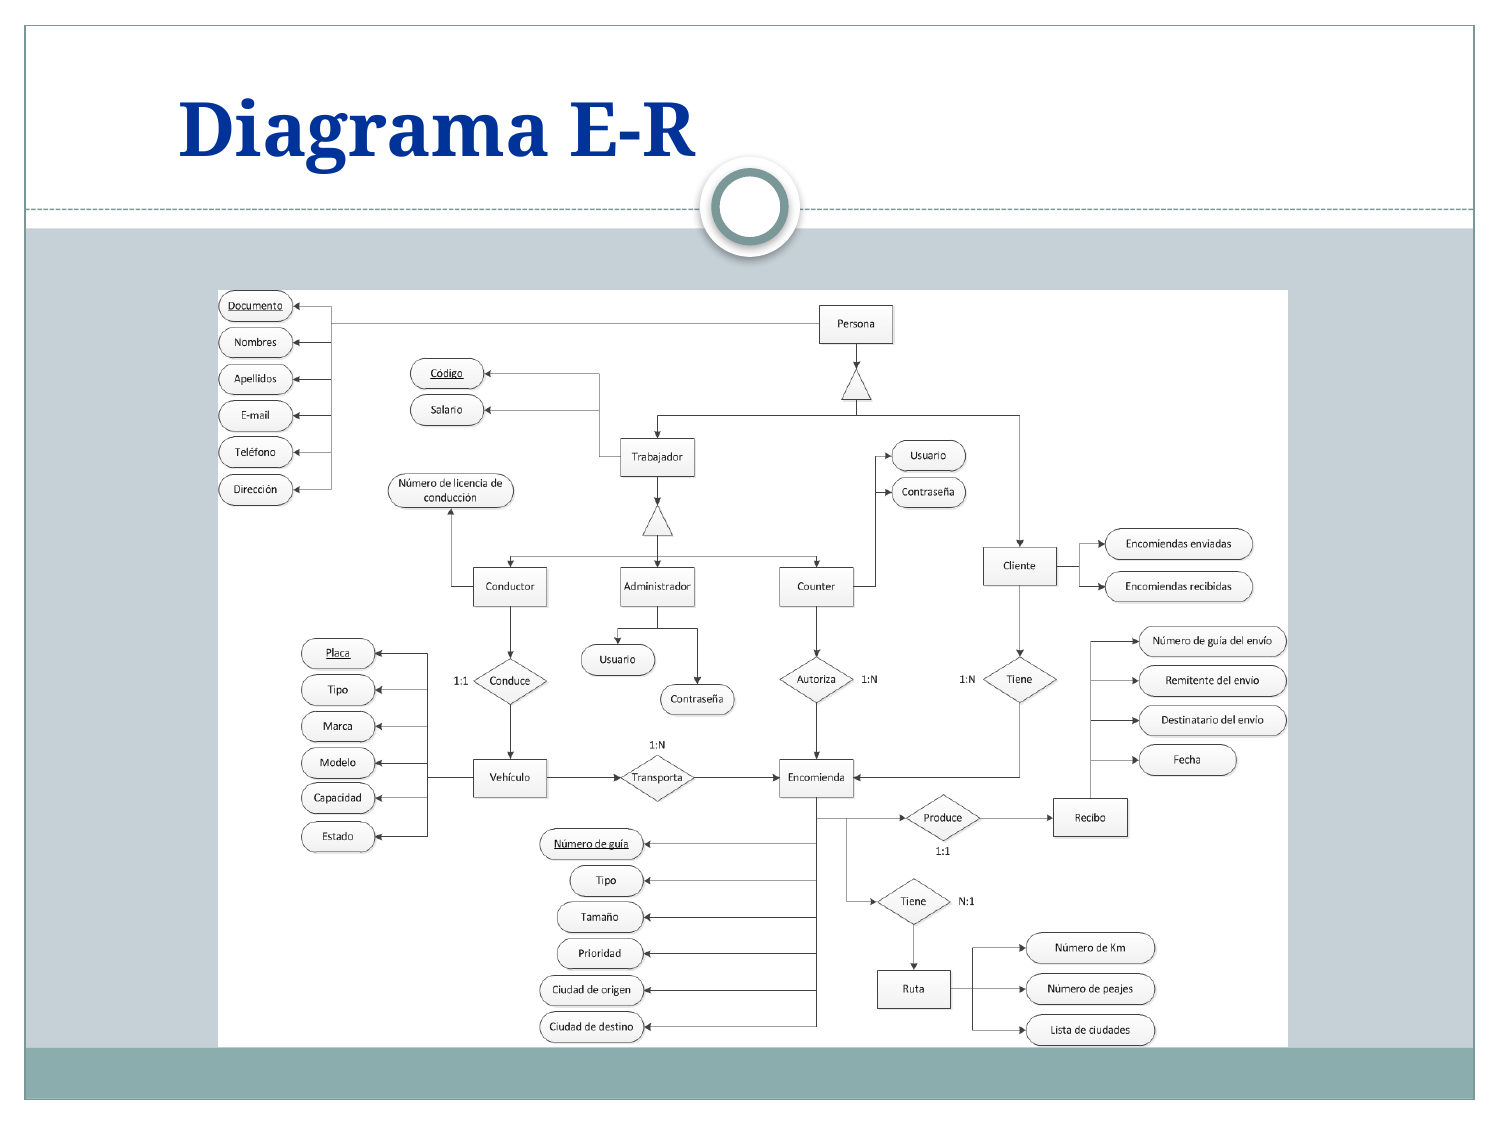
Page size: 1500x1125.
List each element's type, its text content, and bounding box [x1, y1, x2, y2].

picture [218, 290, 1288, 1047]
text_box Diagrama E-R [163, 73, 711, 179]
